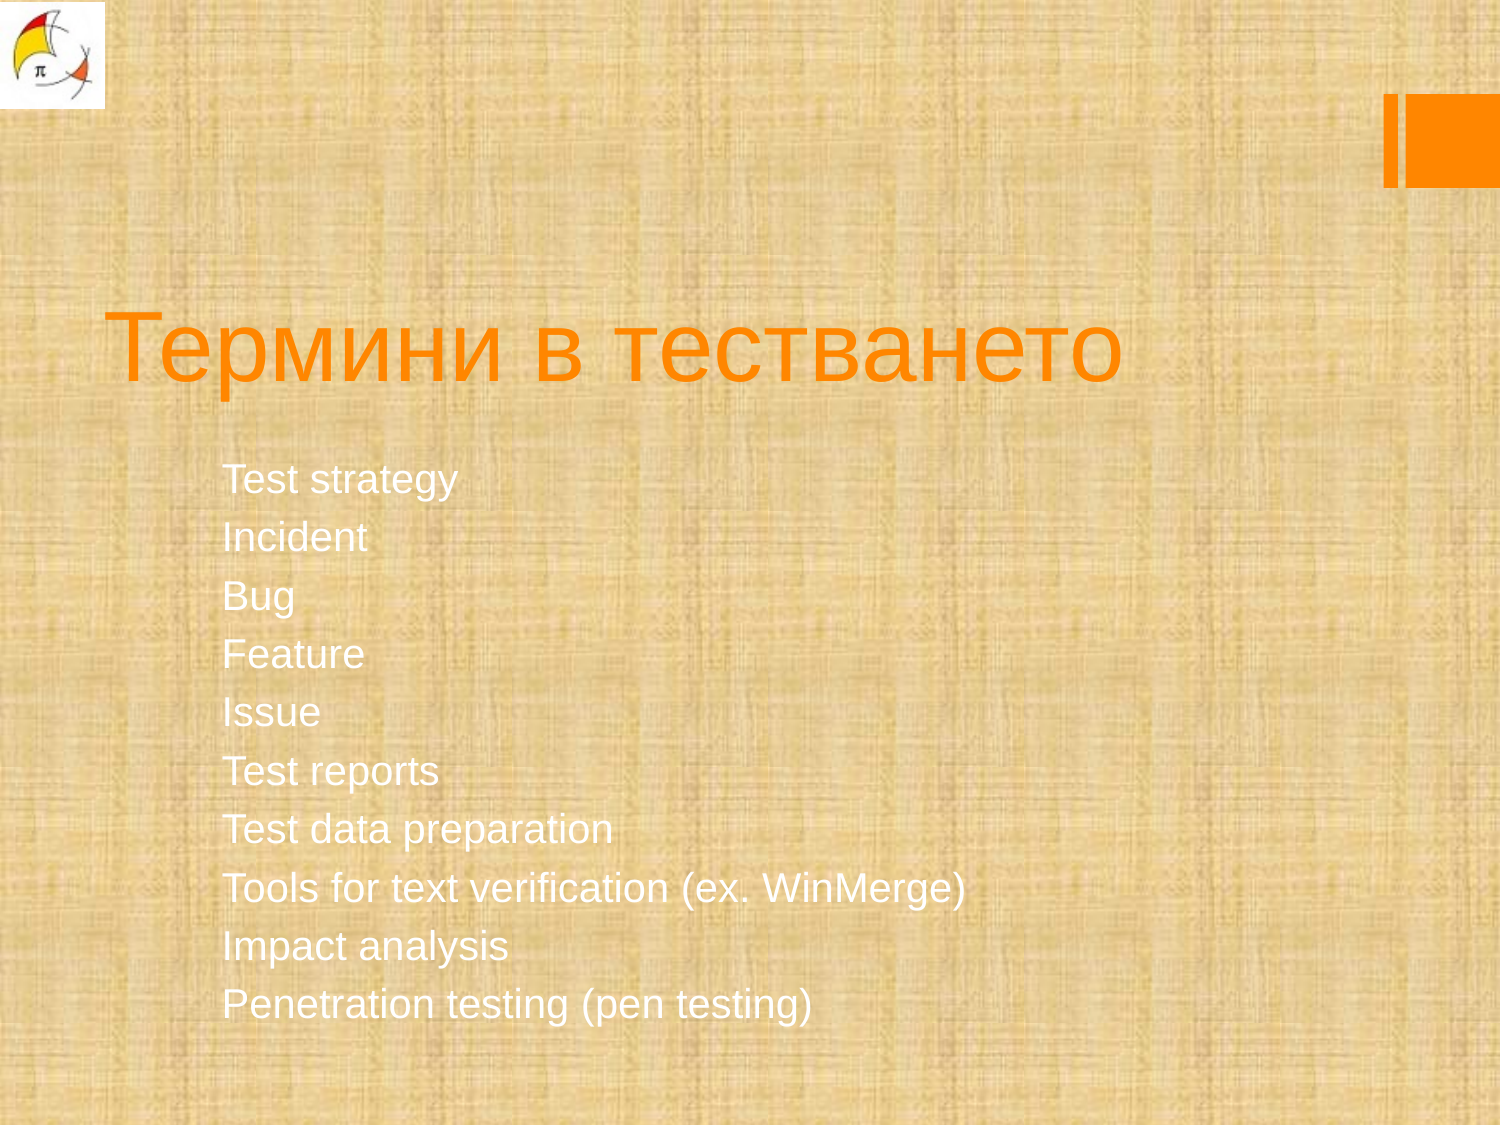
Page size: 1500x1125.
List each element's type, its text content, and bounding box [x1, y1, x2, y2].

title Термини в тестването [88, 101, 1364, 409]
subtitle Test strategy Incident Bug Feature Issue Test reports Test data preparation Tools for text verification (ex. WinMerge) Impact analysis Penetration testing (pen testing) [206, 444, 1257, 1047]
picture [0, 0, 1500, 1125]
